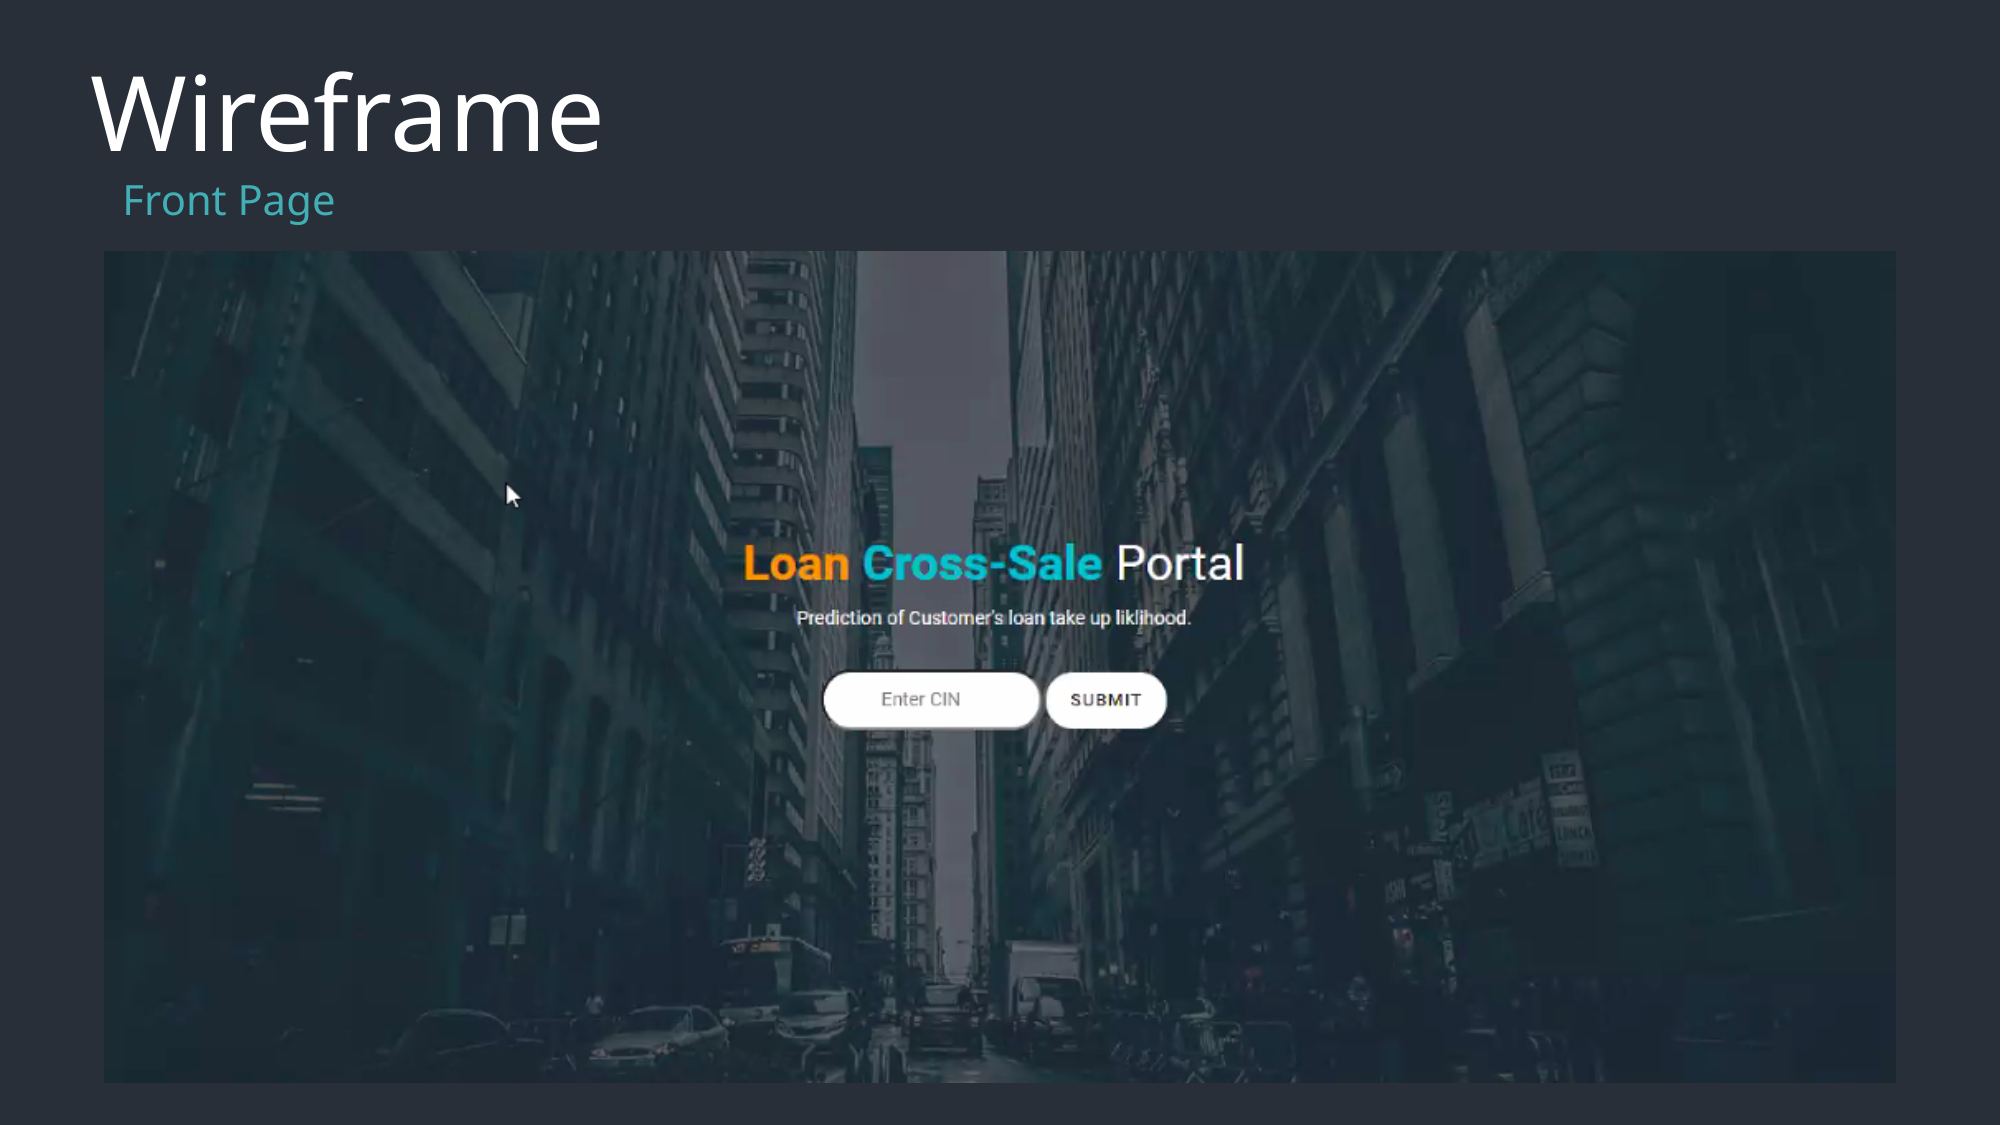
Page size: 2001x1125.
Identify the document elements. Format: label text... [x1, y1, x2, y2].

text_box Front Page [113, 166, 345, 231]
text_box Wireframe [82, 40, 2000, 180]
picture [104, 251, 1896, 1083]
